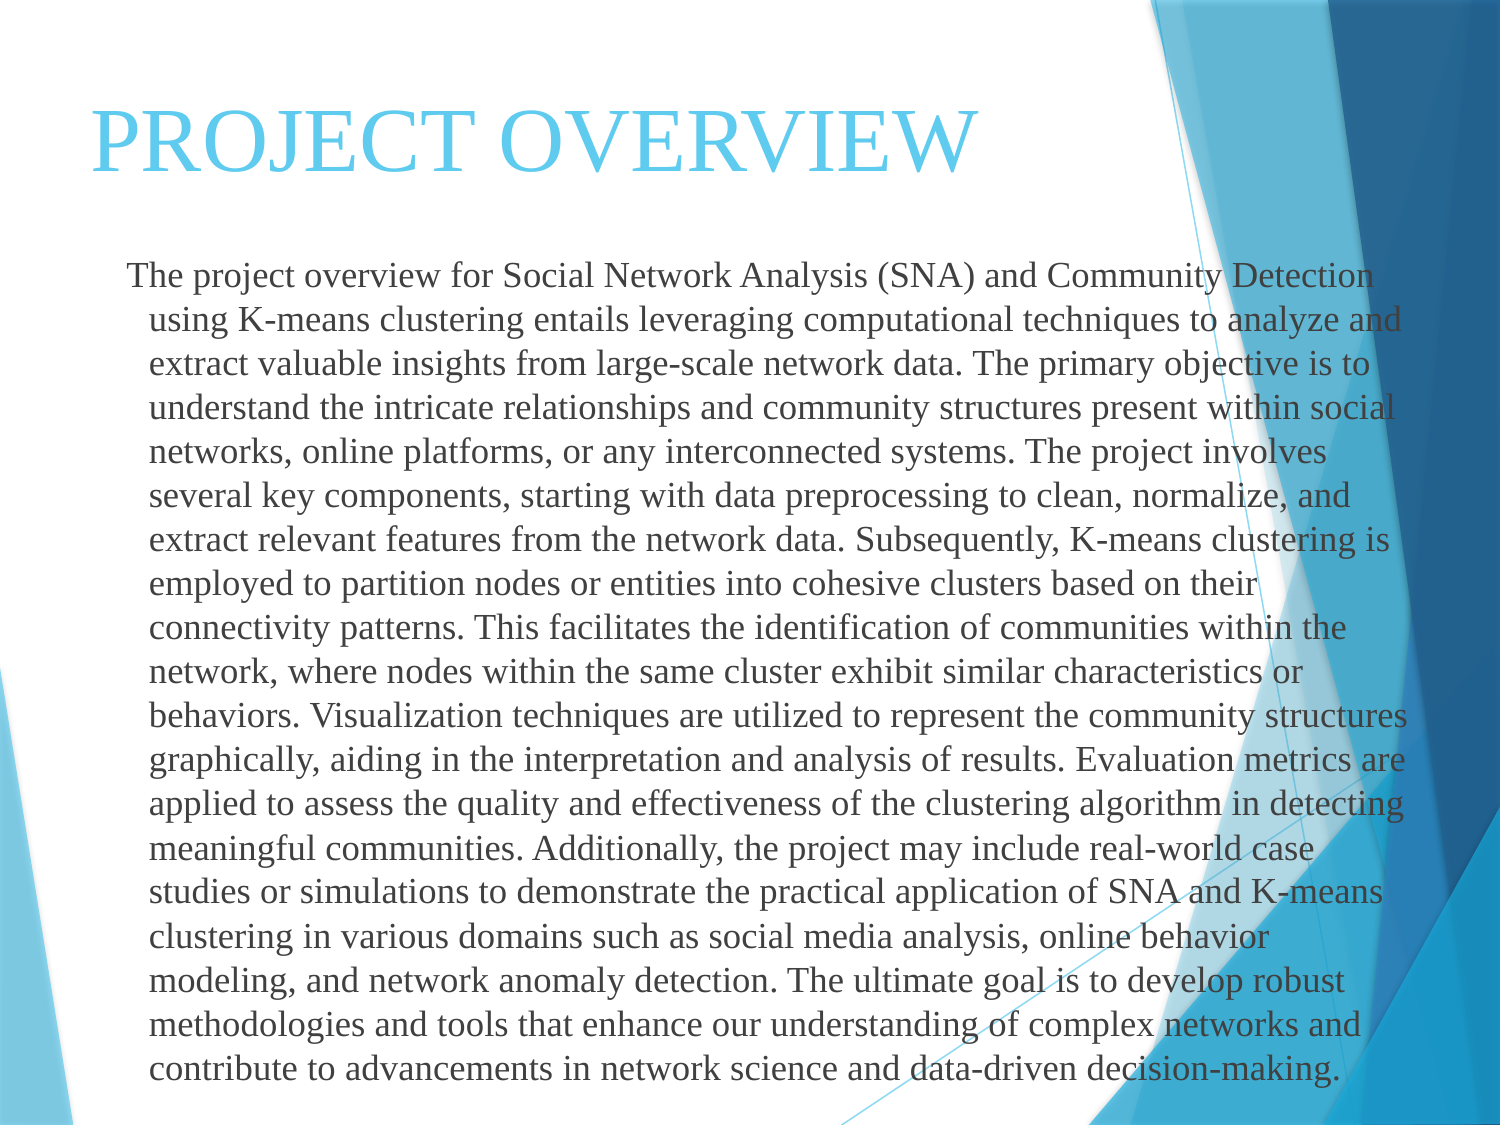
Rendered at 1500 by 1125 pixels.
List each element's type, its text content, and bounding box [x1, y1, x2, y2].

list The project overview for Social Network Analysis (SNA) and Community Detection using K-means clustering entails leveraging computational techniques to analyze and extract valuable insights from large-scale network data. The primary objective is to understand the intricate relationships and community structures present within social networks, online platforms, or any interconnected systems. The project involves several key components, starting with data preprocessing to clean, normalize, and extract relevant features from the network data. Subsequently, K-means clustering is employed to partition nodes or entities into cohesive clusters based on their connectivity patterns. This facilitates the identification of communities within the network, where nodes within the same cluster exhibit similar characteristics or behaviors. Visualization techniques are utilized to represent the community structures graphically, aiding in the interpretation and analysis of results. Evaluation metrics are applied to assess the quality and effectiveness of the clustering algorithm in detecting meaningful communities. Additionally, the project may include real-world case studies or simulations to demonstrate the practical application of SNA and K-means clustering in various domains such as social media analysis, online behavior modeling, and network anomaly detection. The ultimate goal is to develop robust methodologies and tools that enhance our understanding of complex networks and contribute to advancements in network science and data-driven decision-making. [75, 243, 1425, 1125]
title PROJECT OVERVIEW [75, 26, 1117, 243]
